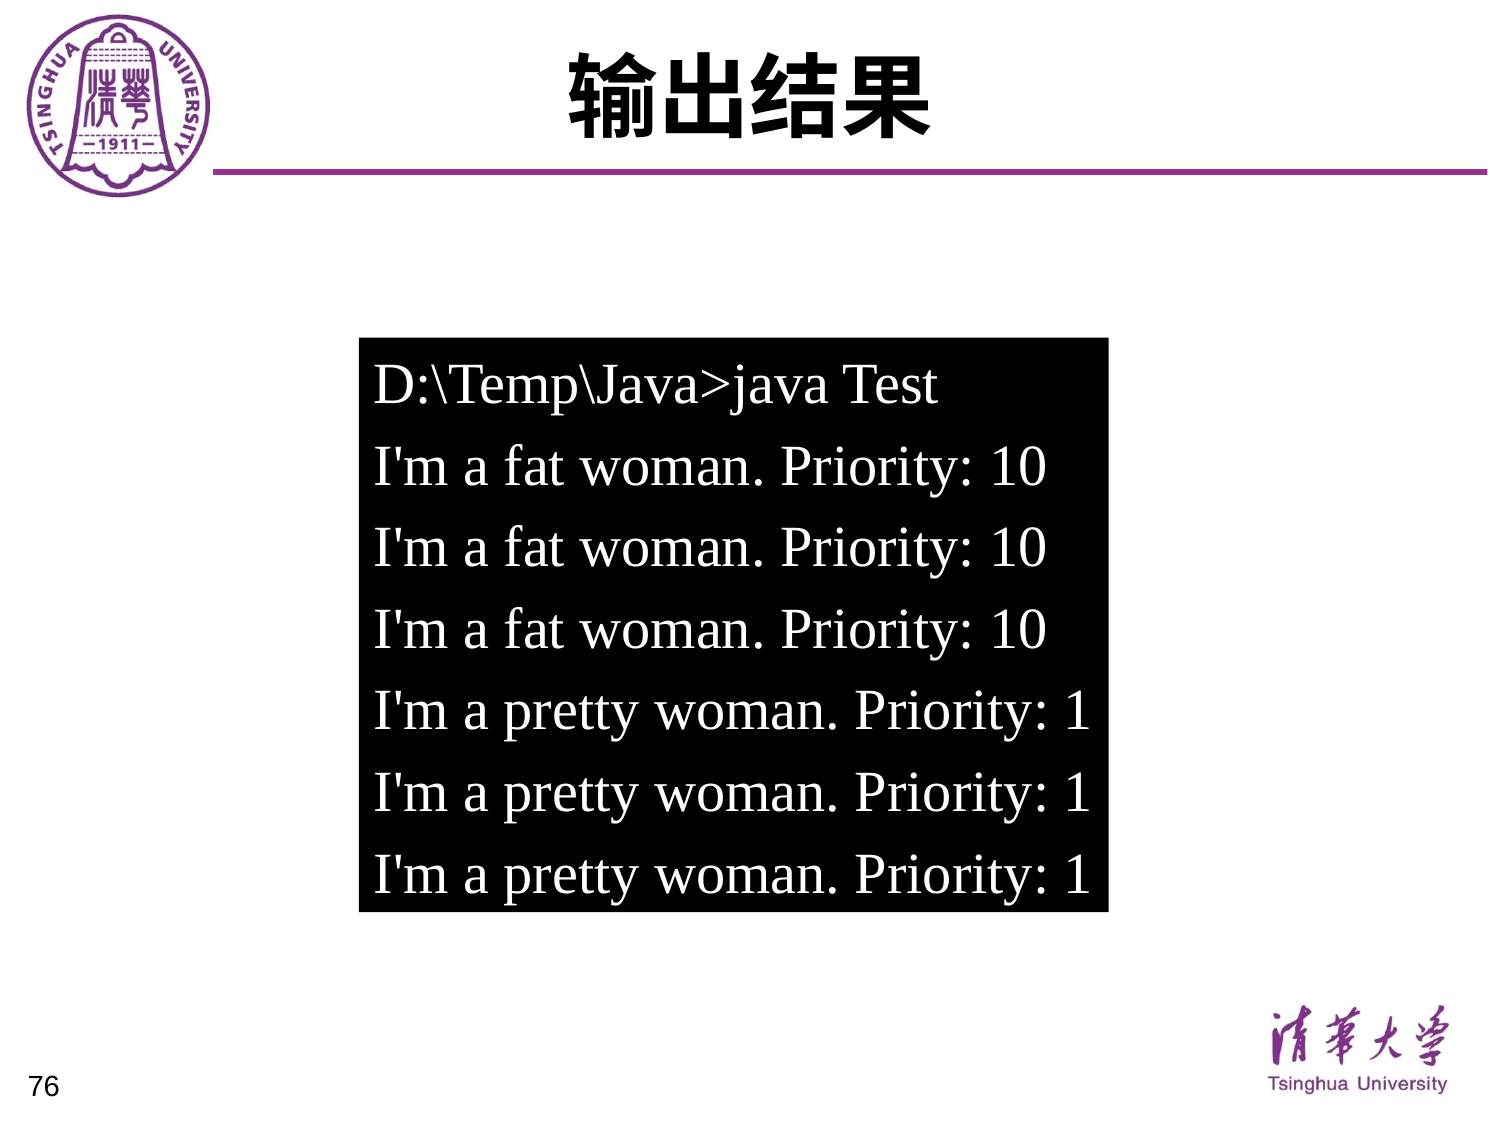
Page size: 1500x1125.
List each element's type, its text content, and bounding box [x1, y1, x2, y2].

title 输出结果 [24, 37, 1476, 151]
picture [24, 12, 213, 37]
picture [1262, 999, 1454, 1101]
footer 76 [12, 1059, 176, 1125]
picture [24, 151, 213, 200]
text_box D:\Temp\Java>java Test I'm a fat woman. Priority: 10 I'm a fat woman. Priority: 10 I'm a fat woman. Priority: 10 I'm a pretty woman. Priority: 1 I'm a pretty woman. Priority: 1 I'm a pretty woman. Priority: 1 [358, 337, 1109, 913]
